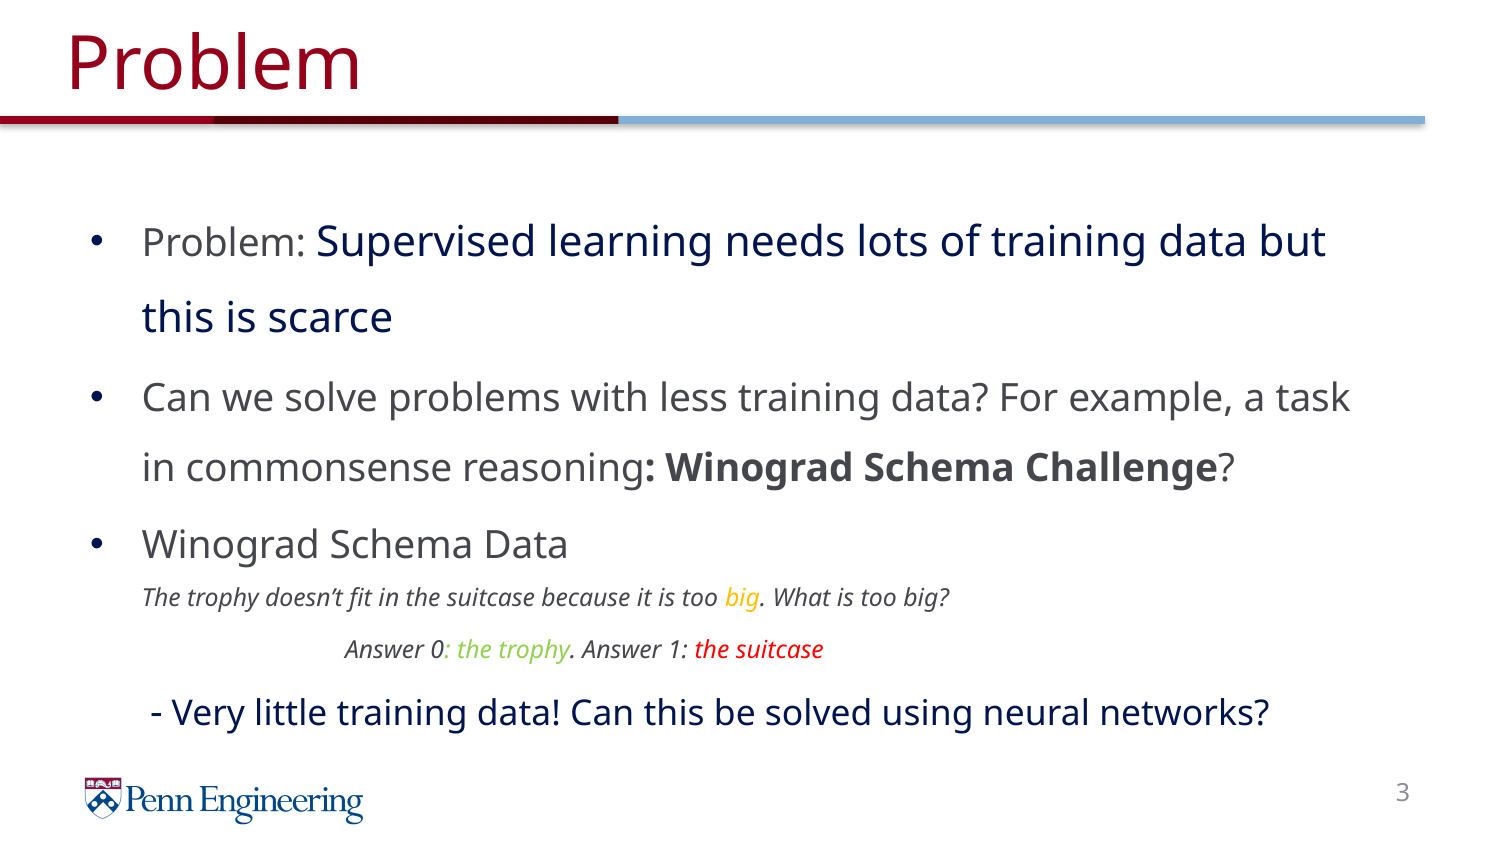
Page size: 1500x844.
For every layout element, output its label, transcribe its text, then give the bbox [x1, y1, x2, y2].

slide_number 3 [1074, 770, 1425, 816]
picture [75, 770, 372, 828]
title Problem [50, 2, 1401, 117]
list Problem: Supervised learning needs lots of training data but this is scarce Can we solve problems with less training data? For example, a task in commonsense reasoning: Winograd Schema Challenge? Winograd Schema Data The trophy doesn’t fit in the suitcase because it is too big. What is too big? Answer 0: the trophy. Answer 1: the suitcase - Very little training data! Can this be solved using neural networks? [75, 181, 1401, 754]
